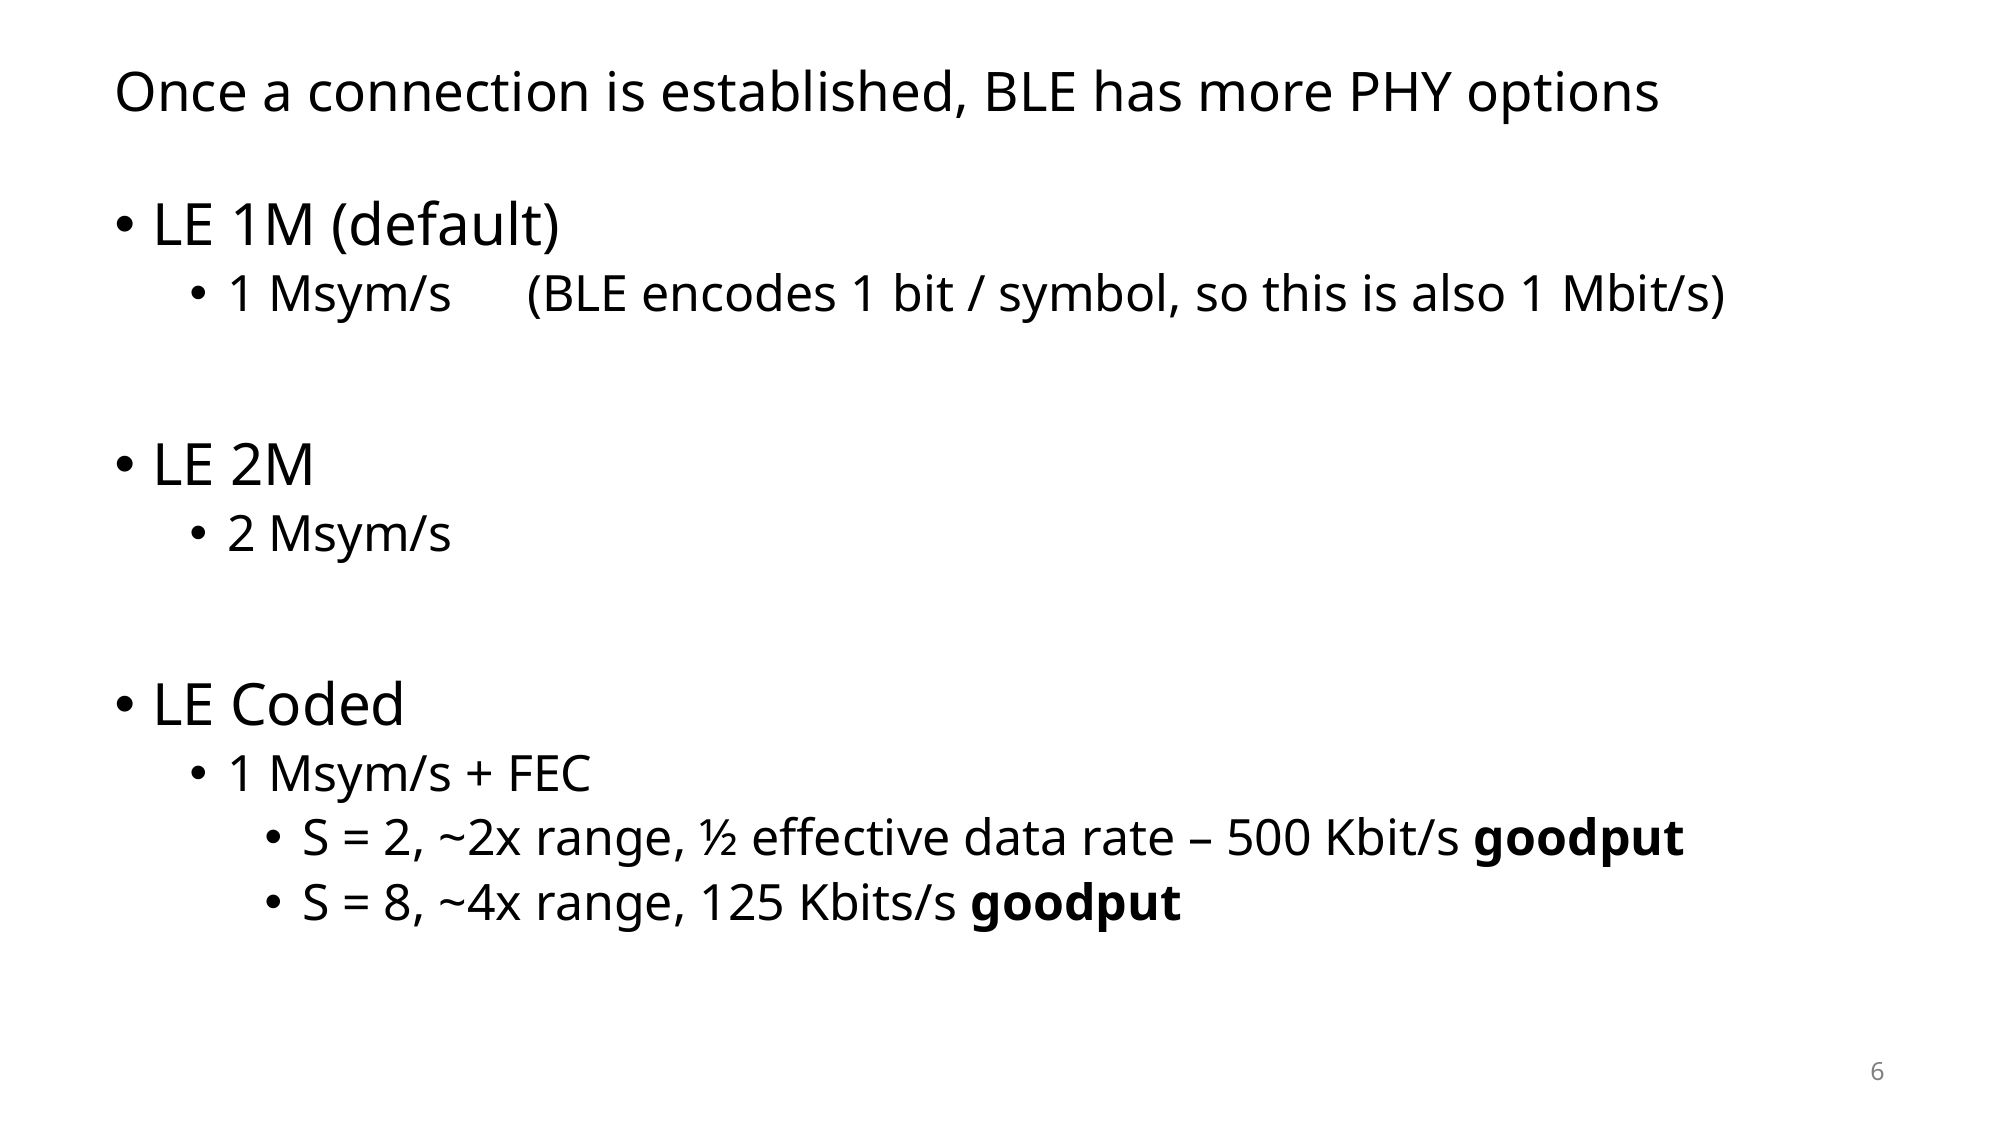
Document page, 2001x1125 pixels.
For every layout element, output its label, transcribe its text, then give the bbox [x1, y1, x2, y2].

title Once a connection is established, BLE has more PHY options [99, 37, 1900, 150]
slide_number 6 [1749, 1042, 1900, 1103]
list LE 1M (default) 1 Msym/s (BLE encodes 1 bit / symbol, so this is also 1 Mbit/s) LE 2M 2 Msym/s LE Coded 1 Msym/s + FEC S = 2, ~2x range, ½ effective data rate – 500 Kbit/s goodput S = 8, ~4x range, 125 Kbits/s goodput [99, 187, 1900, 1013]
